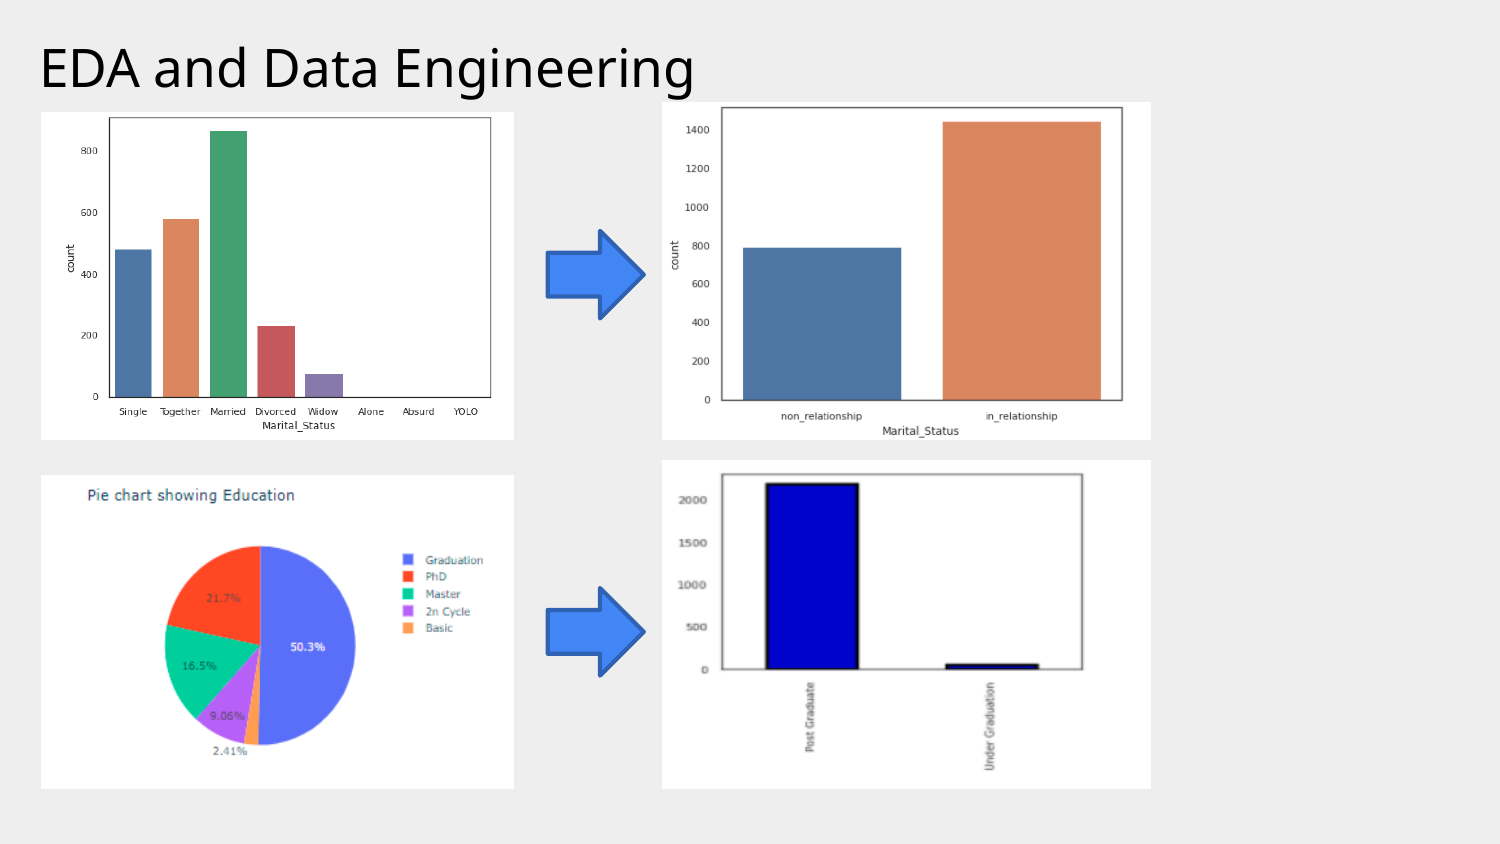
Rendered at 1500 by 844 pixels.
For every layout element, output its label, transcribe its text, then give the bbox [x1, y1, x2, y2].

title EDA and Data Engineering [24, 19, 1422, 113]
picture [662, 102, 1151, 440]
picture [40, 474, 514, 789]
picture [40, 112, 514, 441]
text_box [545, 586, 646, 678]
text_box [545, 228, 646, 321]
picture [662, 460, 1151, 789]
